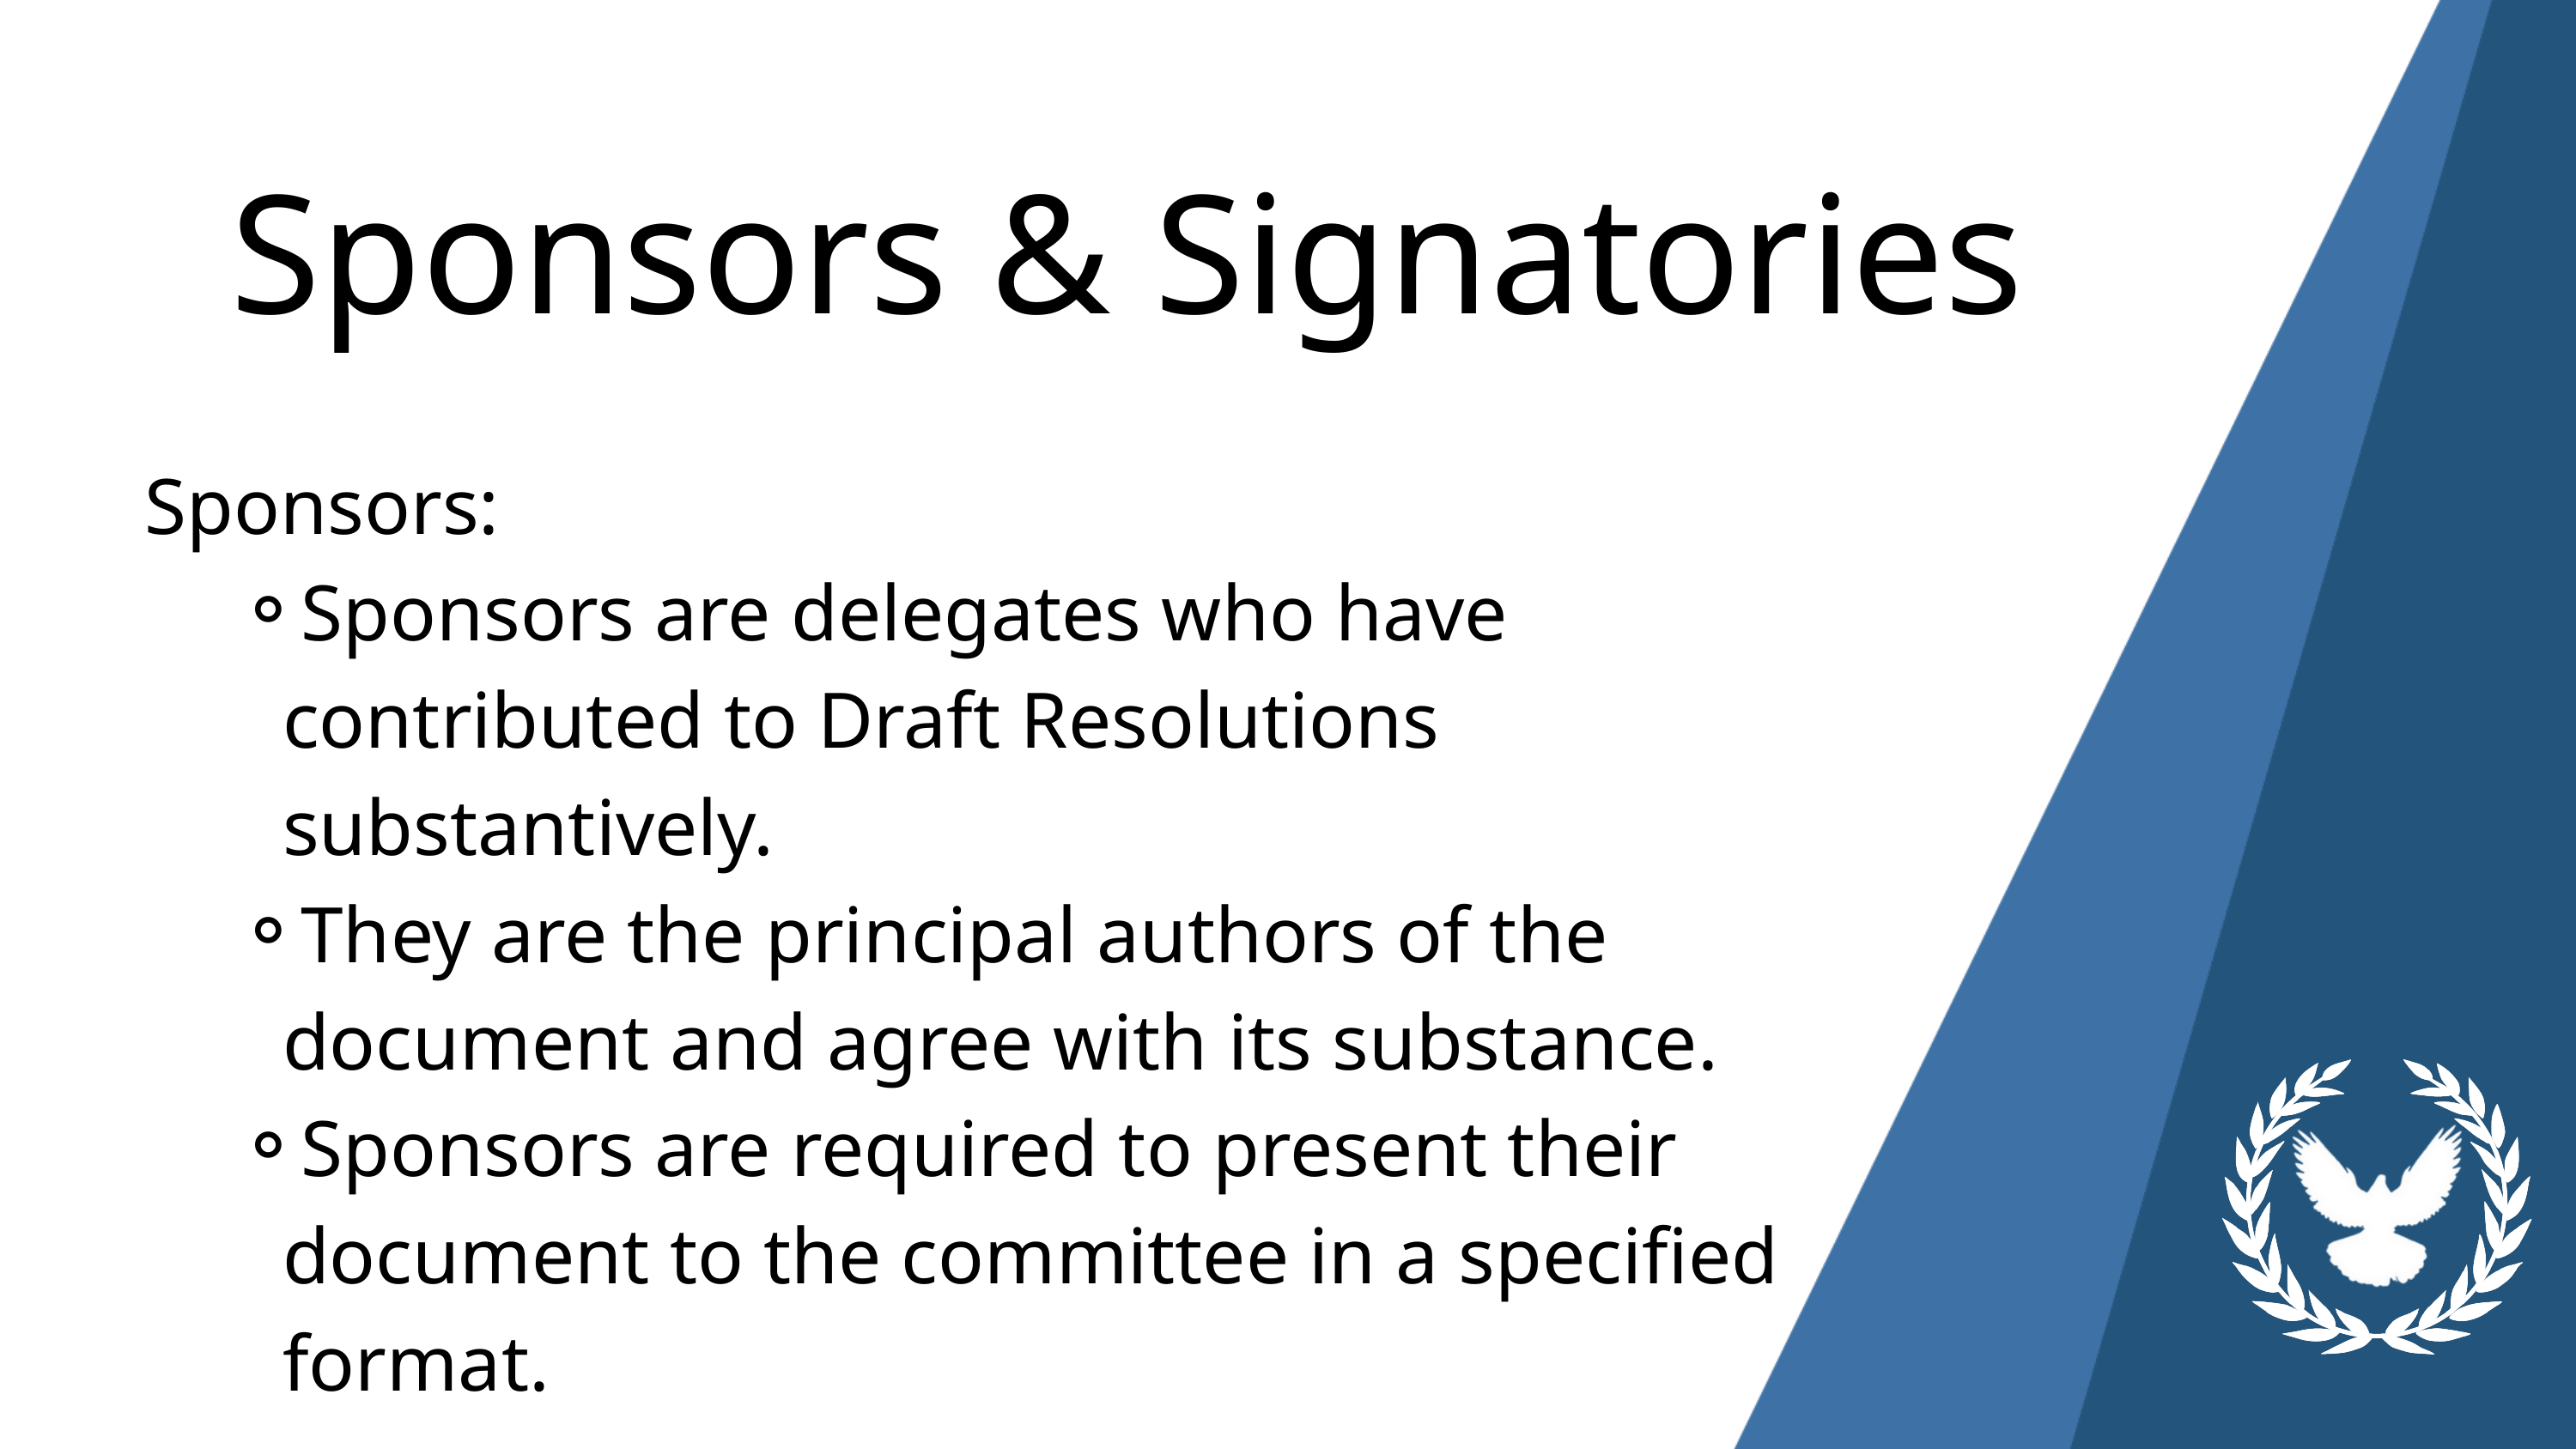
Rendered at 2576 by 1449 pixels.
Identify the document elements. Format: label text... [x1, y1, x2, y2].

text_box [1990, 0, 2576, 1449]
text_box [2292, 1125, 2463, 1288]
text_box Sponsors: Sponsors are delegates who have contributed to Draft Resolutions substantively. They are the principal authors of the document and agree with its substance. Sponsors are required to present their document to the committee in a specified format. [144, 442, 1662, 1407]
text_box Sponsors & Signatories [144, 116, 1662, 347]
text_box [1662, 0, 1990, 1449]
text_box [2221, 1057, 2532, 1355]
